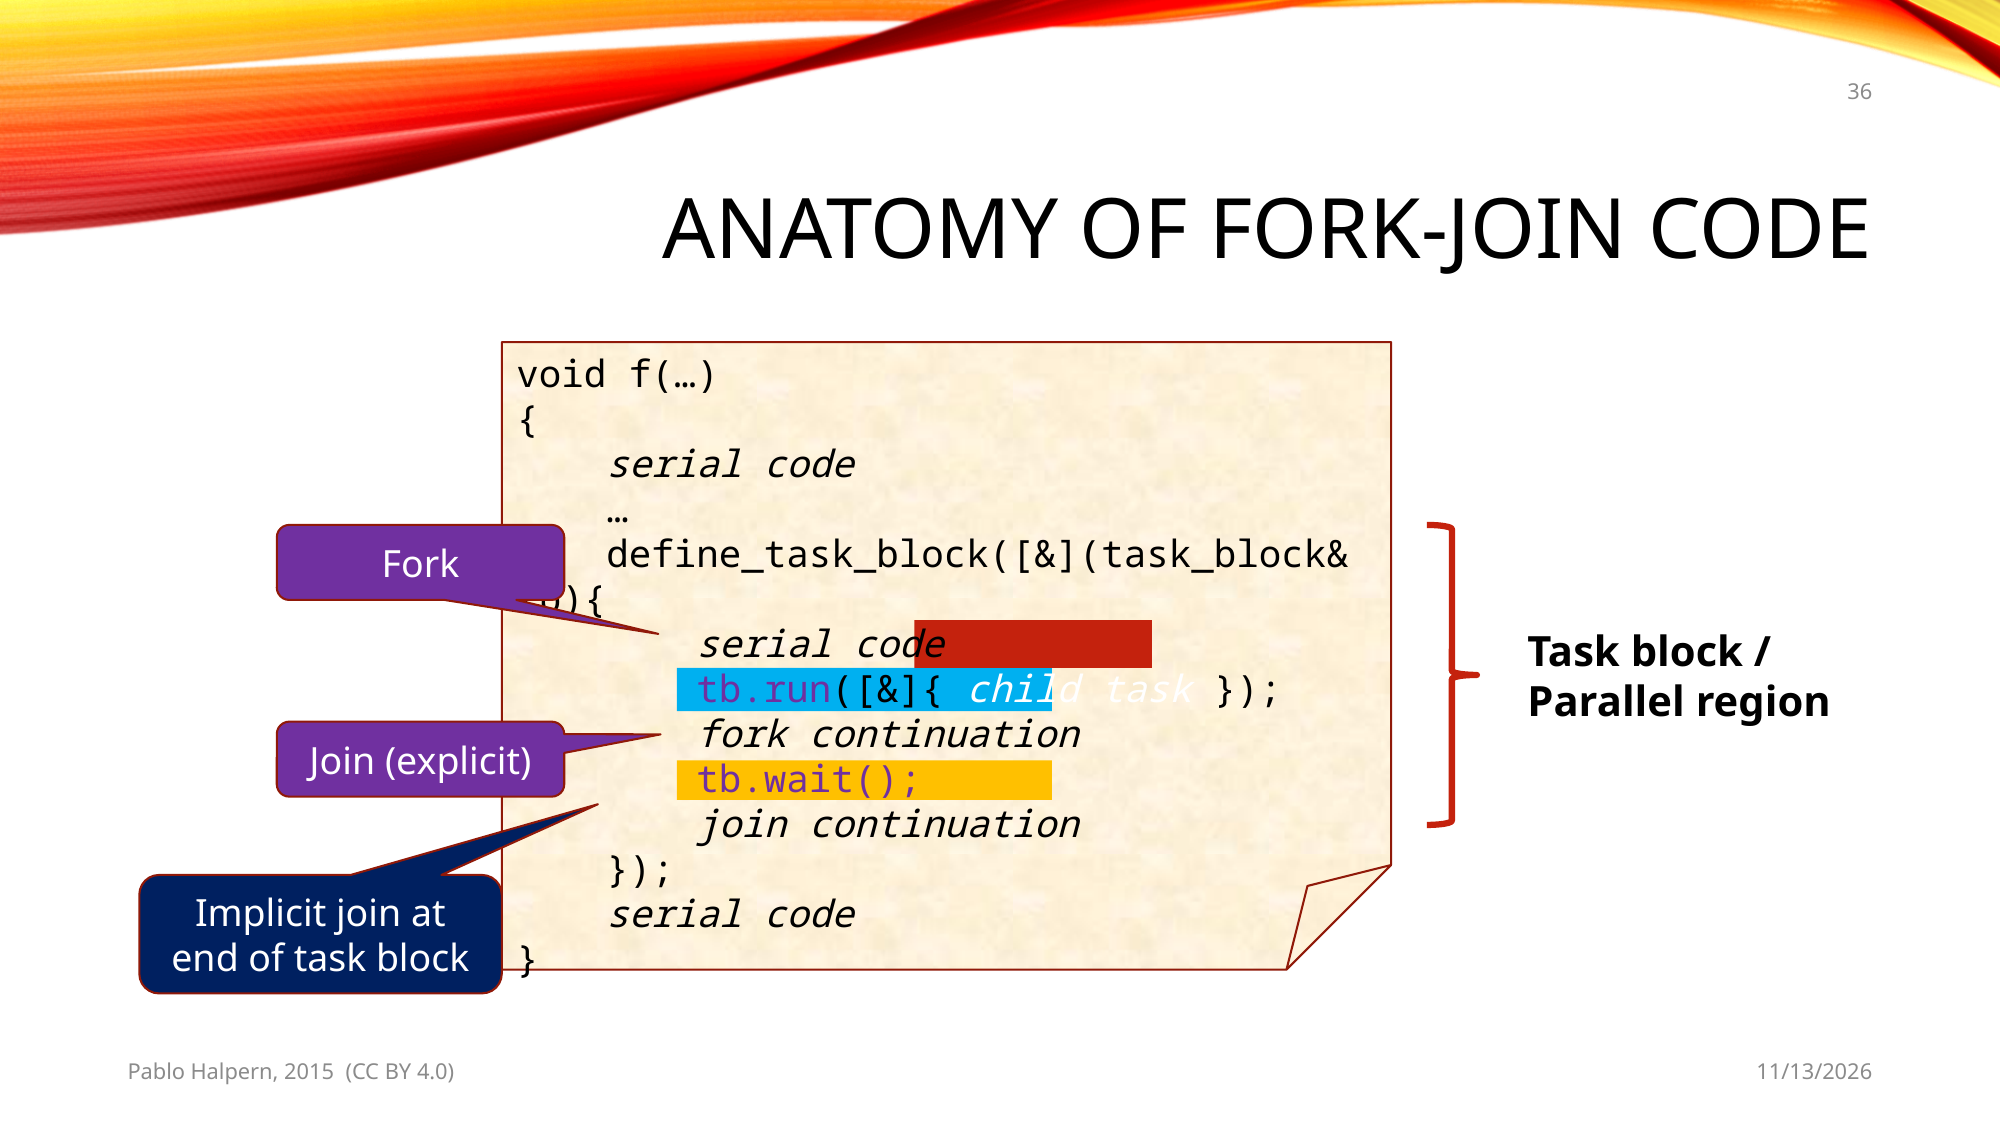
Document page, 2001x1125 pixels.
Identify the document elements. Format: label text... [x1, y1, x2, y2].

slide_number 36 [1437, 62, 1888, 123]
picture [0, 0, 2000, 237]
text_box Implicit join at end of task block [138, 803, 599, 995]
text_box Join (explicit) [275, 720, 662, 798]
text_box void f(…) { serial code … define_task_block([&](task_block& tb){ serial code tb.run([&]{ child task }); fork continuation tb.wait(); join continuation }); serial code } [501, 342, 1410, 1032]
title Anatomy of fork-join Code [312, 125, 1888, 338]
text_box Task block / Parallel region [1512, 616, 1900, 732]
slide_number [1410, 1042, 1888, 1103]
footer Pablo Halpern, 2015 (CC BY 4.0) [112, 1042, 1388, 1103]
text_box Fork [275, 523, 660, 635]
text_box [1426, 524, 1478, 826]
